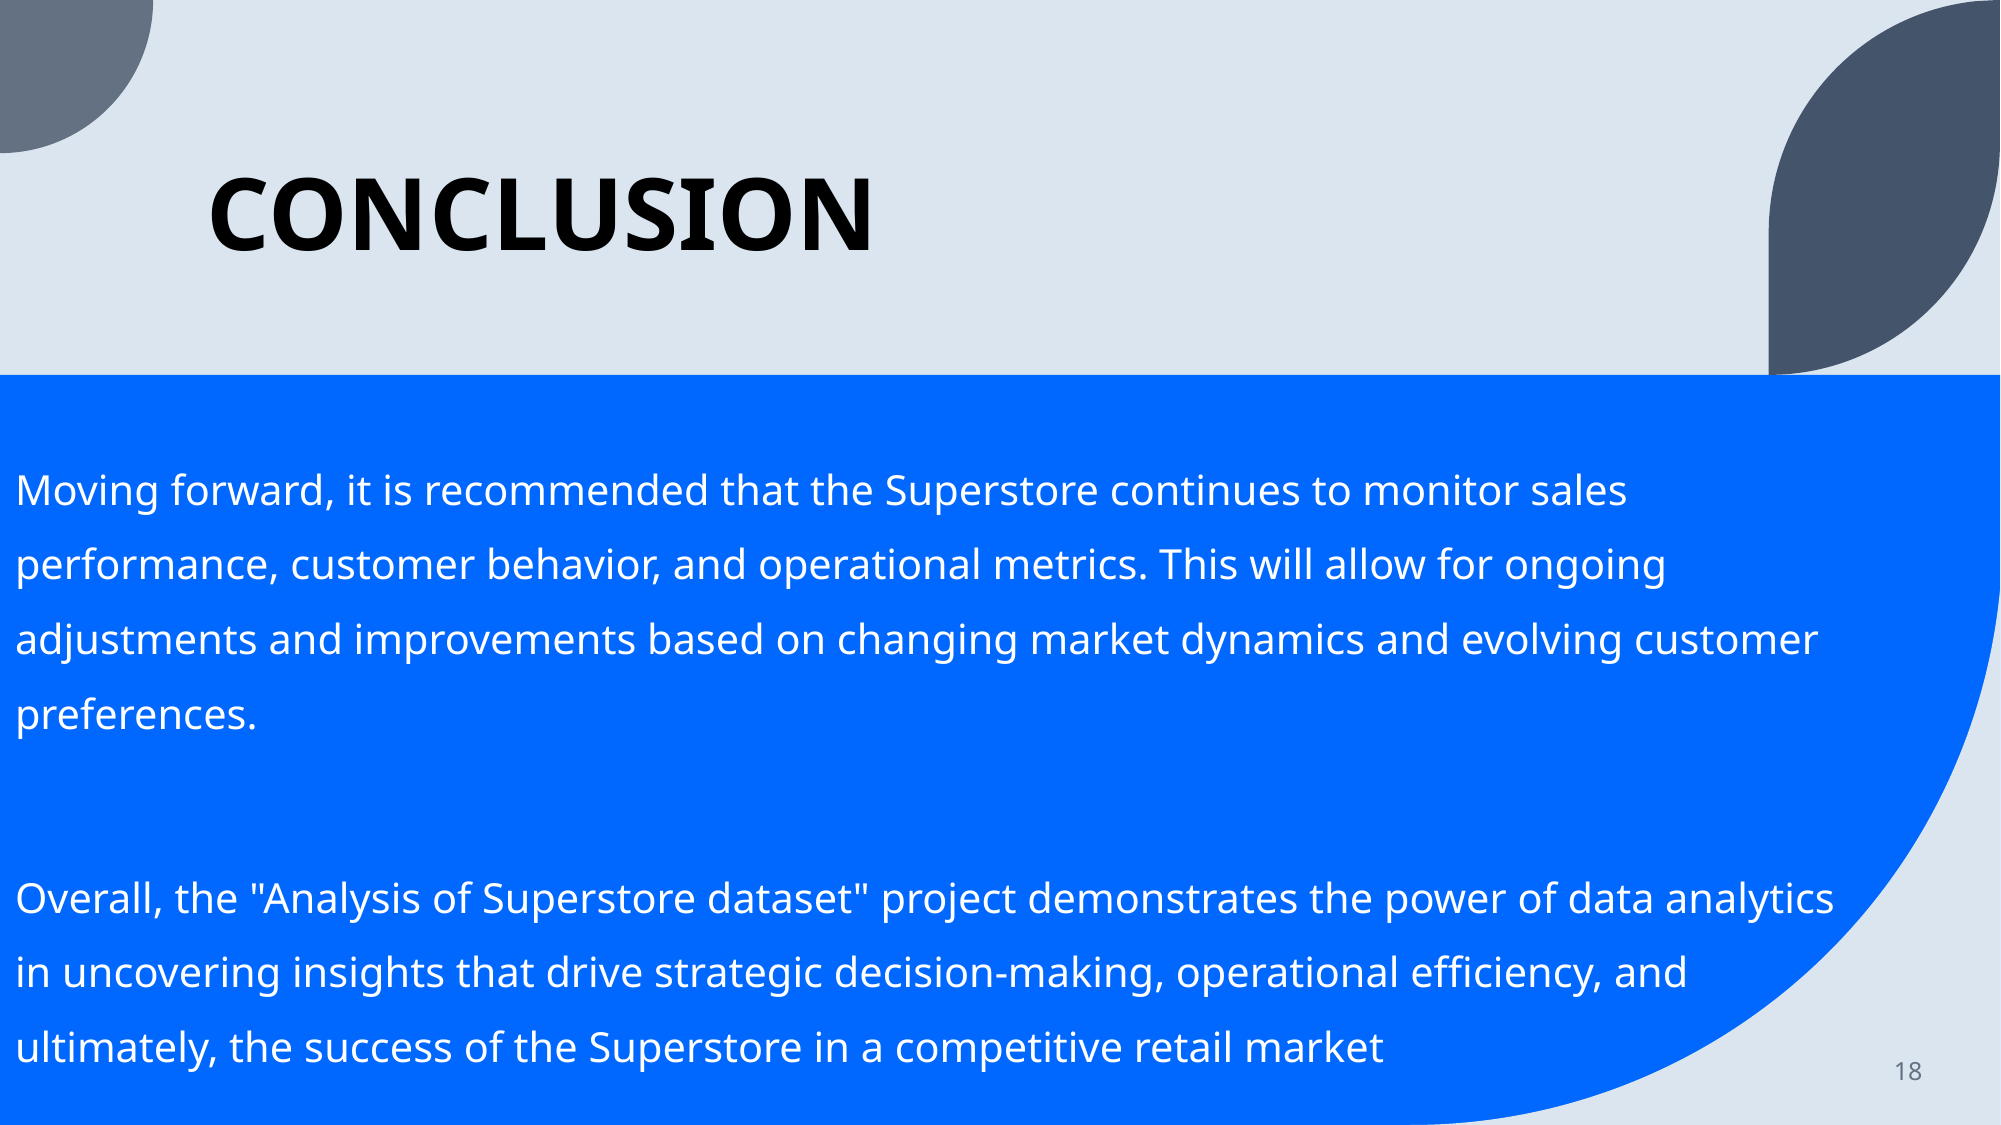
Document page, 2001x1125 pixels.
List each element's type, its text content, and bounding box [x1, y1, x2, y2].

list Moving forward, it is recommended that the Superstore continues to monitor sales performance, customer behavior, and operational metrics. This will allow for ongoing adjustments and improvements based on changing market dynamics and evolving customer preferences. Overall, the "Analysis of Superstore dataset" project demonstrates the power of data analytics in uncovering insights that drive strategic decision-making, operational efficiency, and ultimately, the success of the Superstore in a competitive retail market [0, 431, 1871, 1082]
title CONCLUSION [191, 62, 1796, 280]
slide_number 18 [1674, 1042, 1938, 1103]
